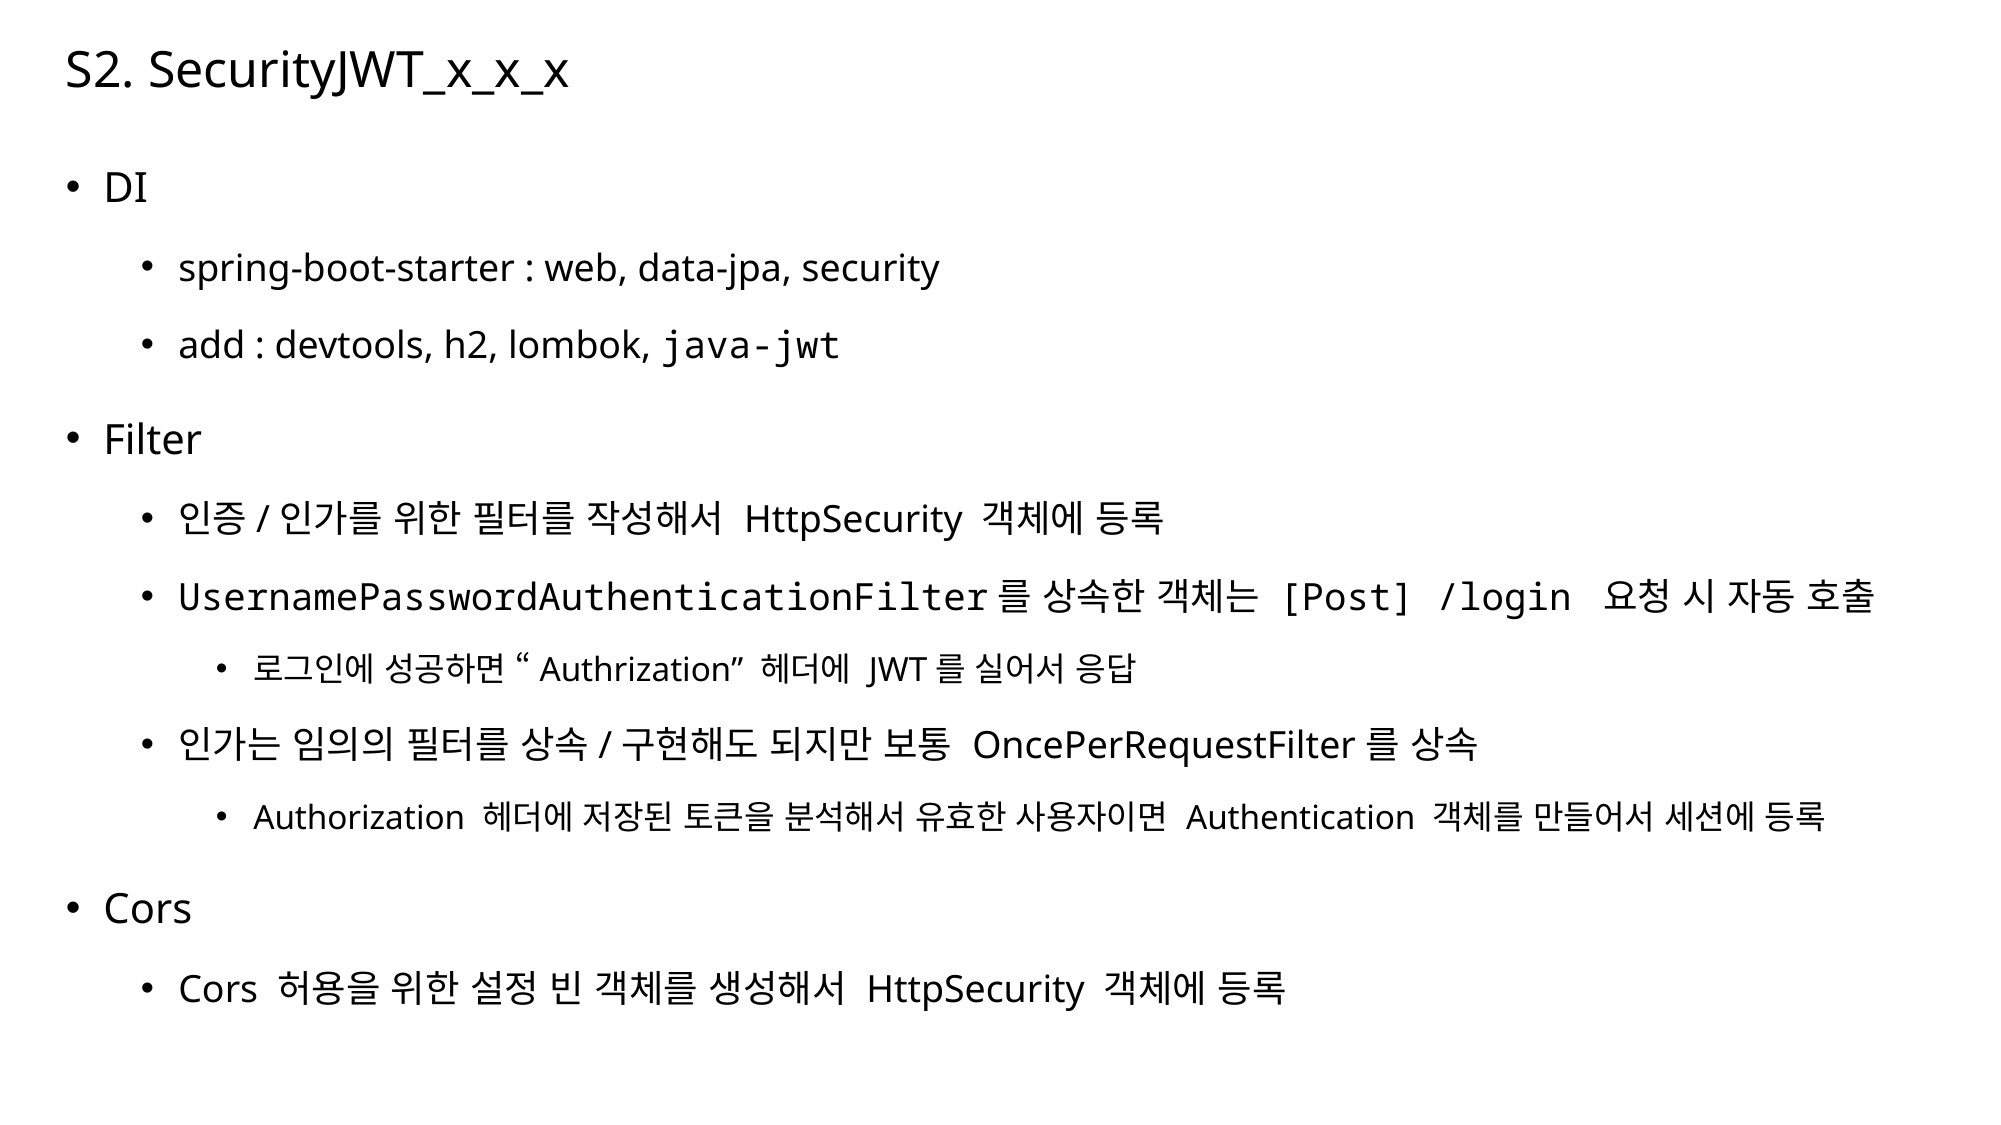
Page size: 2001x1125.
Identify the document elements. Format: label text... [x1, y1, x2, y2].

title S2. SecurityJWT_x_x_x [50, 30, 1950, 112]
list DI spring-boot-starter : web, data-jpa, security add : devtools, h2, lombok, java-jwt Filter 인증/인가를 위한 필터를 작성해서 HttpSecurity 객체에 등록 UsernamePasswordAuthenticationFilter를 상속한 객체는 [Post] /login 요청 시 자동 호출 로그인에 성공하면 “Authrization” 헤더에 JWT를 실어서 응답 인가는 임의의 필터를 상속/구현해도 되지만 보통 OncePerRequestFilter를 상속 Authorization 헤더에 저장된 토큰을 분석해서 유효한 사용자이면 Authentication 객체를 만들어서 세션에 등록 Cors Cors 허용을 위한 설정 빈 객체를 생성해서 HttpSecurity 객체에 등록 [50, 128, 1950, 1032]
